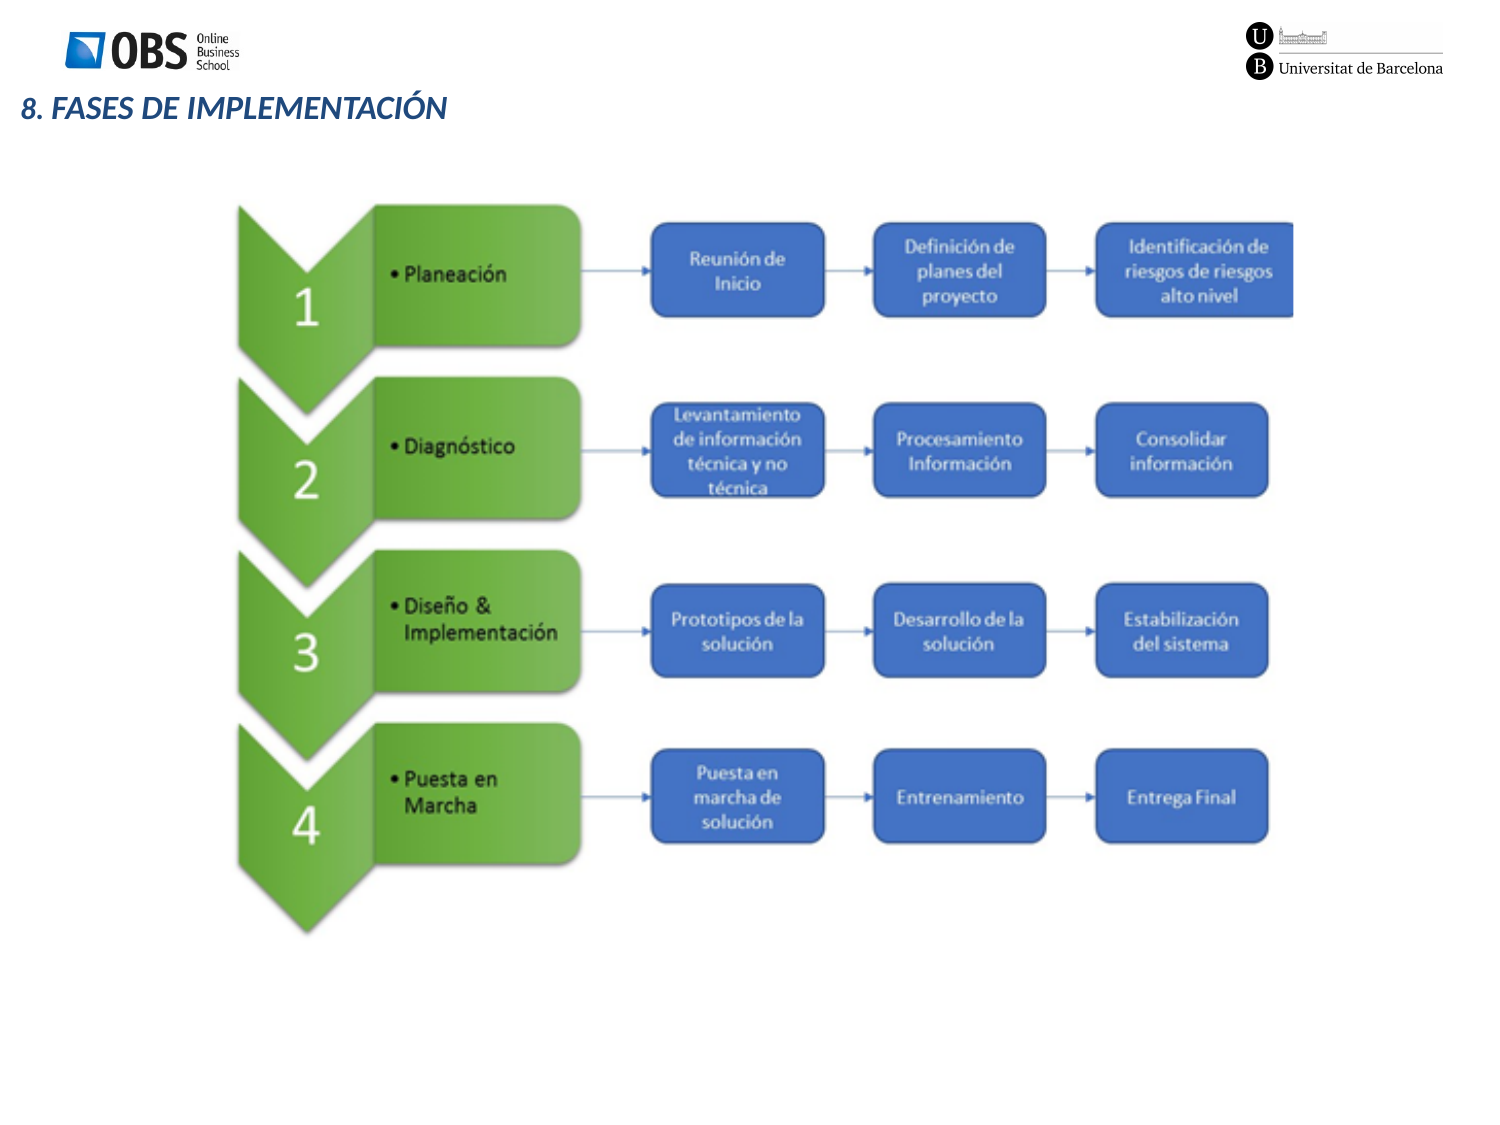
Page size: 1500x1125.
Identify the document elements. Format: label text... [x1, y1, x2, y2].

title 8. FASES DE IMPLEMENTACIÓN [5, 78, 1356, 135]
picture [1245, 21, 1443, 80]
picture [40, 30, 262, 72]
picture [206, 195, 1294, 949]
